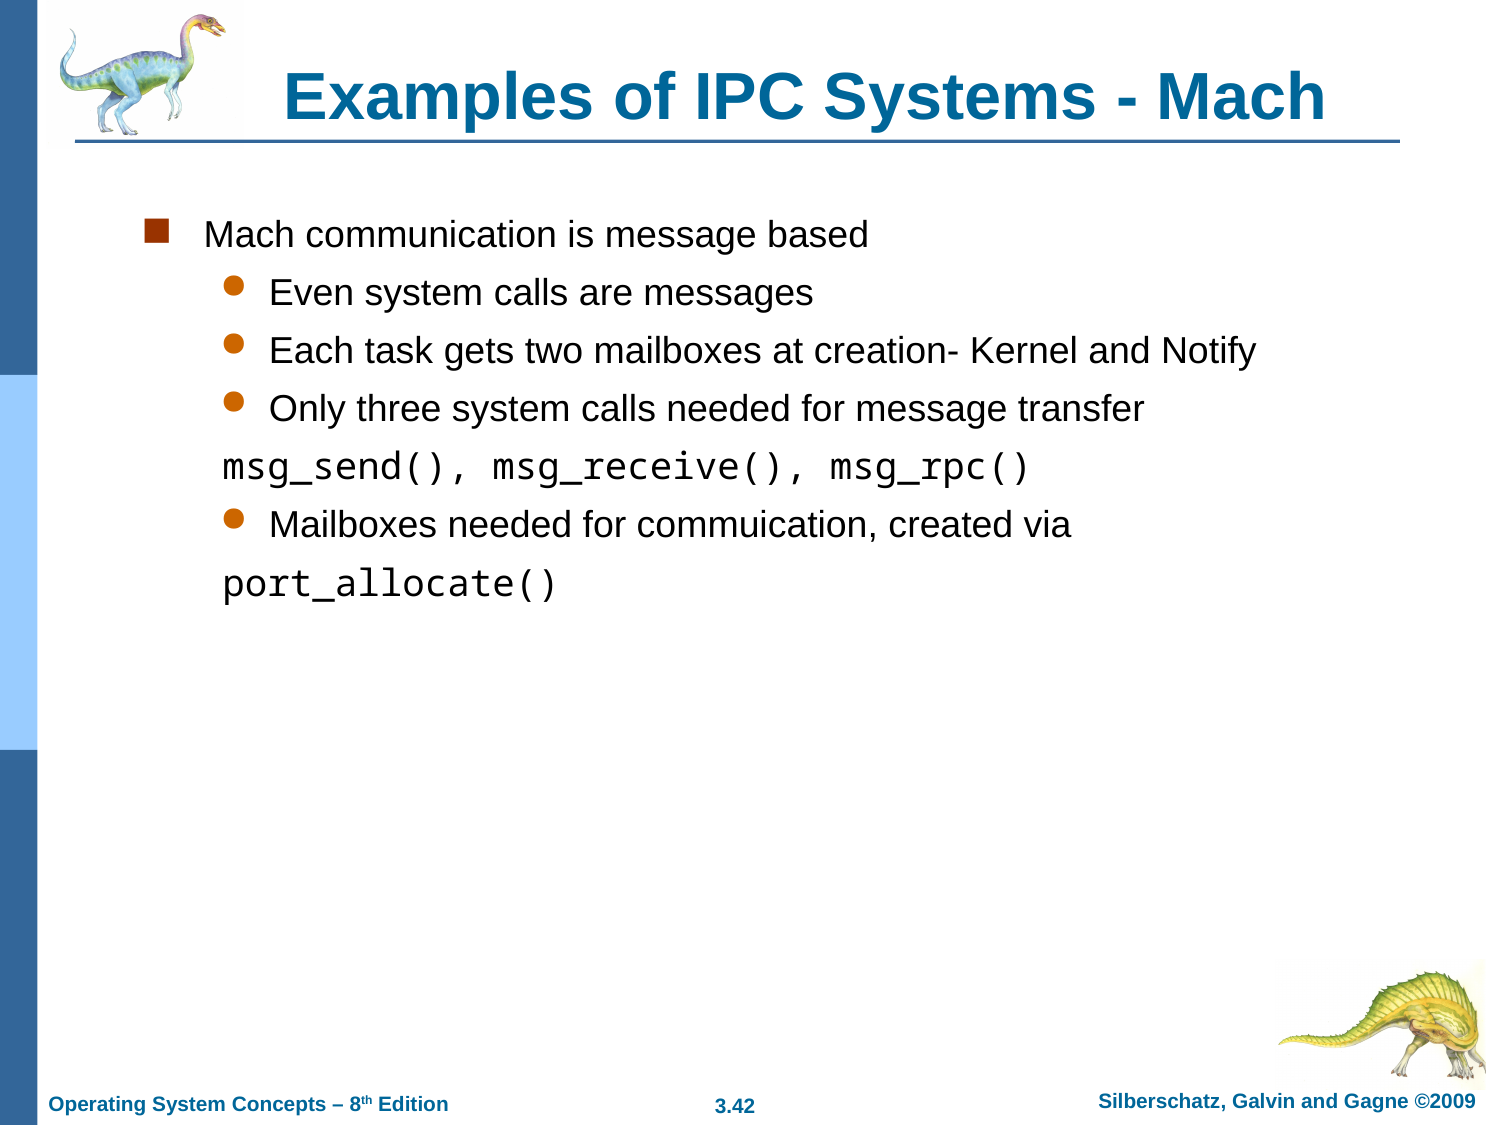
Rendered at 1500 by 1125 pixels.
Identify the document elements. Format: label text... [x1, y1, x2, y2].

title Examples of IPC Systems - Mach [186, 45, 1426, 141]
picture [1415, 1093, 1423, 1098]
list Mach communication is message based Even system calls are messages Each task gets two mailboxes at creation- Kernel and Notify Only three system calls needed for message transfer msg_send(), msg_receive(), msg_rpc() Mailboxes needed for commuication, created via port_allocate() [132, 202, 1483, 946]
picture [1275, 959, 1486, 1090]
picture [46, 0, 244, 149]
